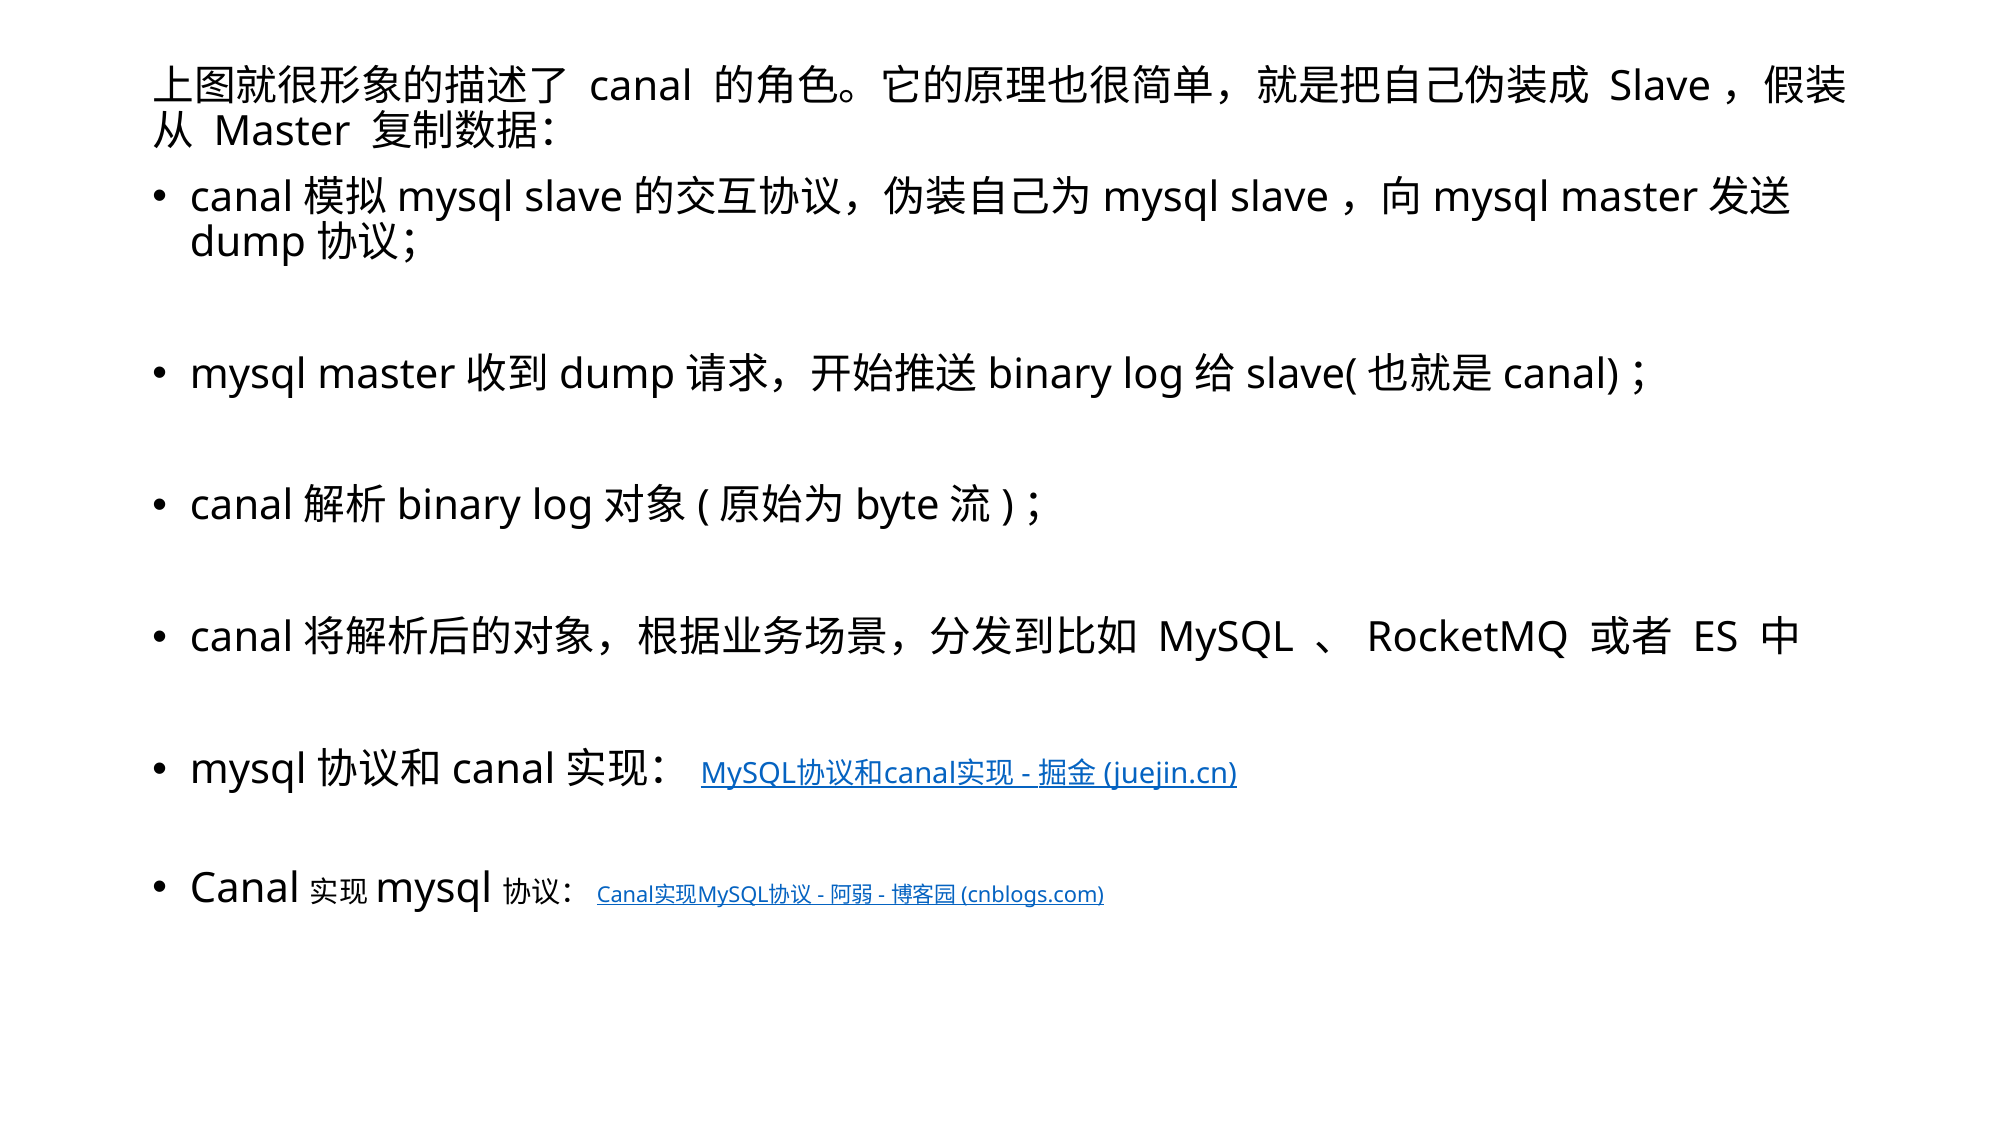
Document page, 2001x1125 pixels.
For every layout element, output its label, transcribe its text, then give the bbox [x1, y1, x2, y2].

list 上图就很形象的描述了 canal 的角色。它的原理也很简单，就是把自己伪装成 Slave，假装从 Master 复制数据： canal模拟mysql slave的交互协议，伪装自己为mysql slave，向mysql master发送dump协议； mysql master收到dump请求，开始推送binary log给slave(也就是canal)； canal解析binary log对象(原始为byte流)； canal将解析后的对象，根据业务场景，分发到比如 MySQL 、RocketMQ 或者 ES 中 mysql协议和canal实现：MySQL协议和canal实现 - 掘金 (juejin.cn) Canal实现mysql协议：Canal实现MySQL协议 - 阿弱 - 博客园 (cnblogs.com) [137, 56, 1863, 1014]
